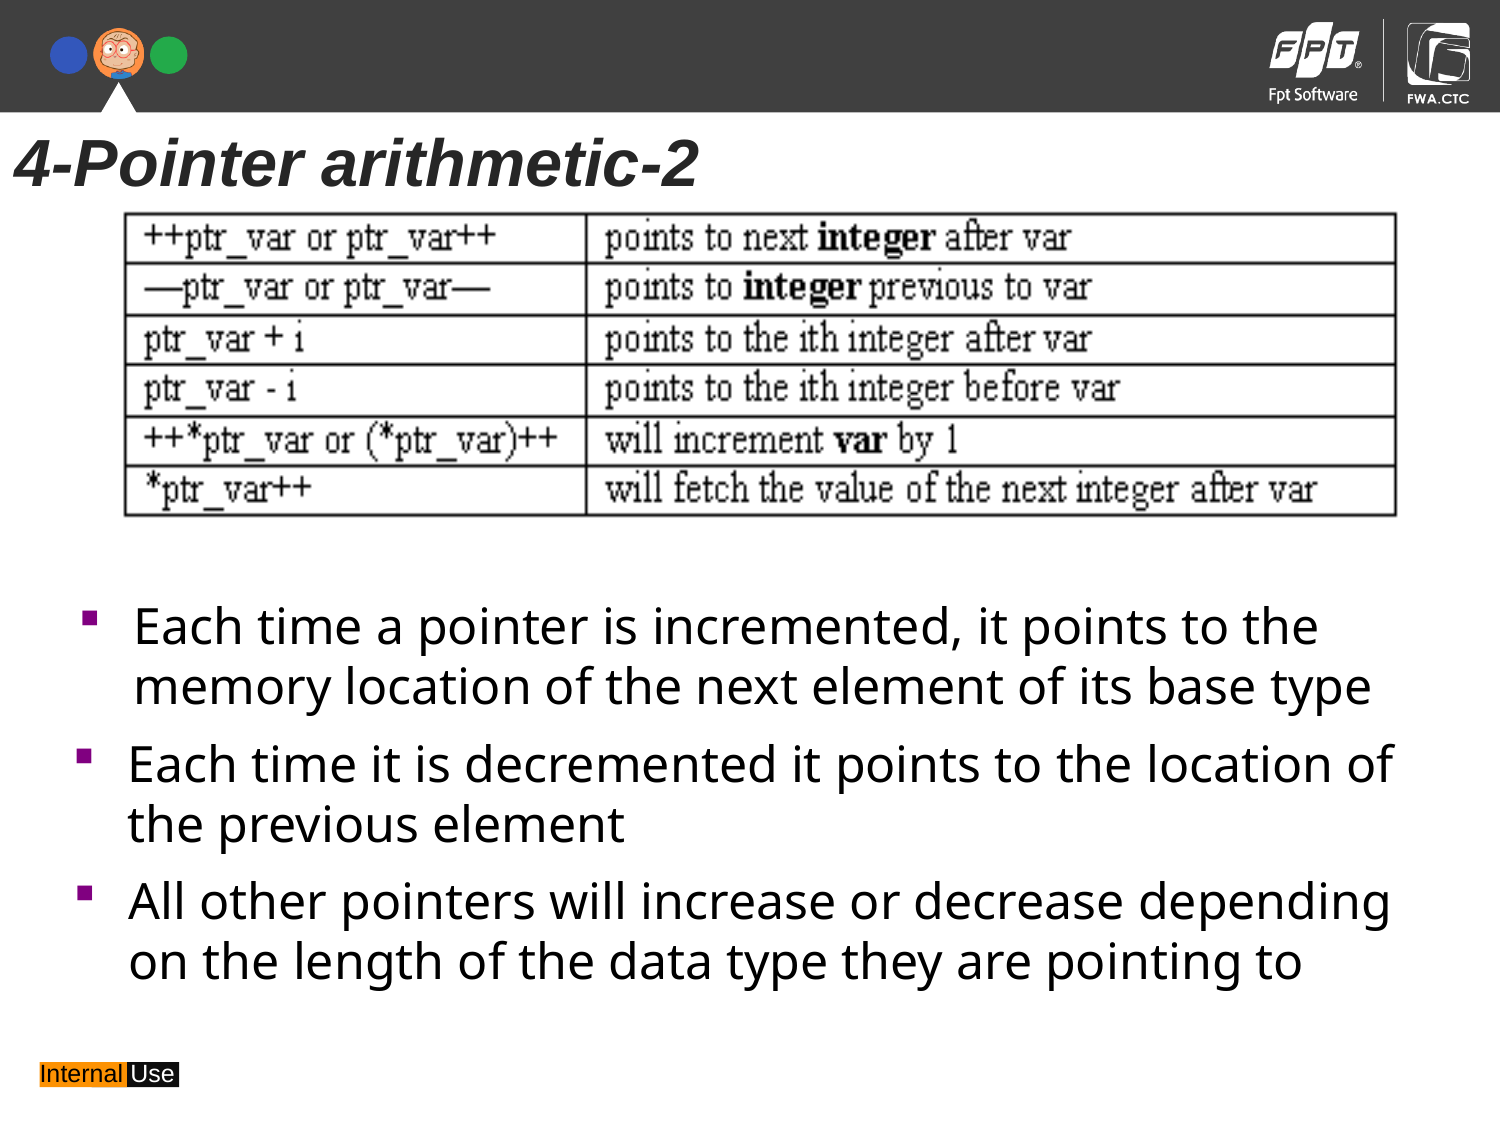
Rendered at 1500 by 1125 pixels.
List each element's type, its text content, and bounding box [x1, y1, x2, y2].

text_box 4-Pointer arithmetic-2 [0, 112, 988, 208]
picture [93, 28, 144, 79]
text_box Each time it is decremented it points to the location of the previous element [57, 724, 1488, 860]
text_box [112, 199, 1413, 532]
picture [1262, 12, 1488, 125]
text_box Each time a pointer is incremented, it points to the memory location of the next element of its base type [63, 587, 1438, 723]
text_box All other pointers will increase or decrease depending on the length of the data type they are pointing to [58, 862, 1450, 998]
